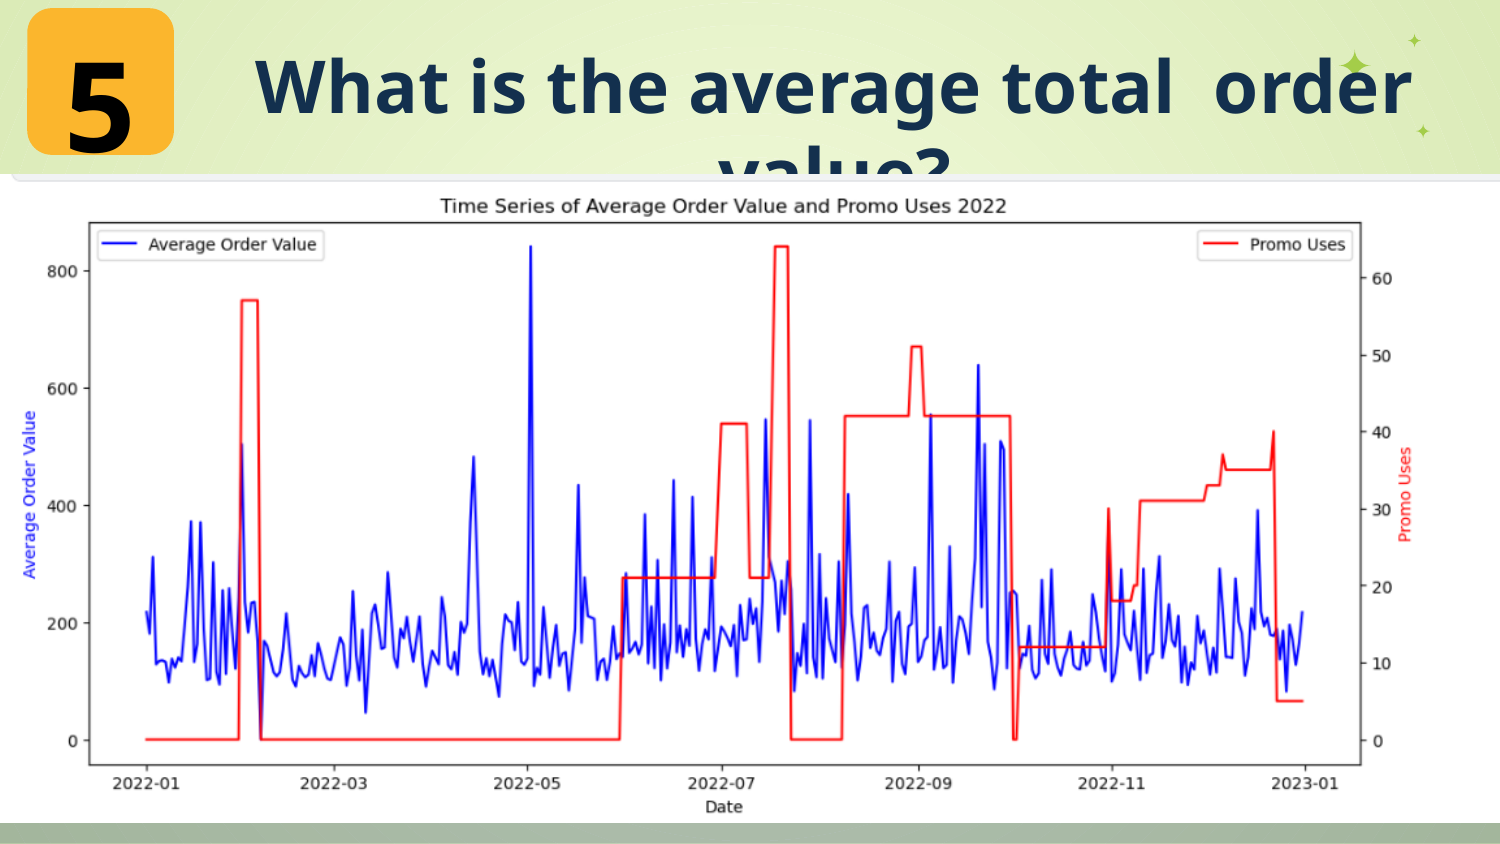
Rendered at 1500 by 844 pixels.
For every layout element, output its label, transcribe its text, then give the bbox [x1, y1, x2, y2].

text_box [30, 8, 171, 20]
picture [0, 174, 1500, 823]
text_box 5 [0, 20, 267, 173]
text_box Delete duplicate rows, these rows could be due to collection error, skewing data. [696, 161, 1049, 173]
title What is the average total order value? [267, 25, 1481, 120]
